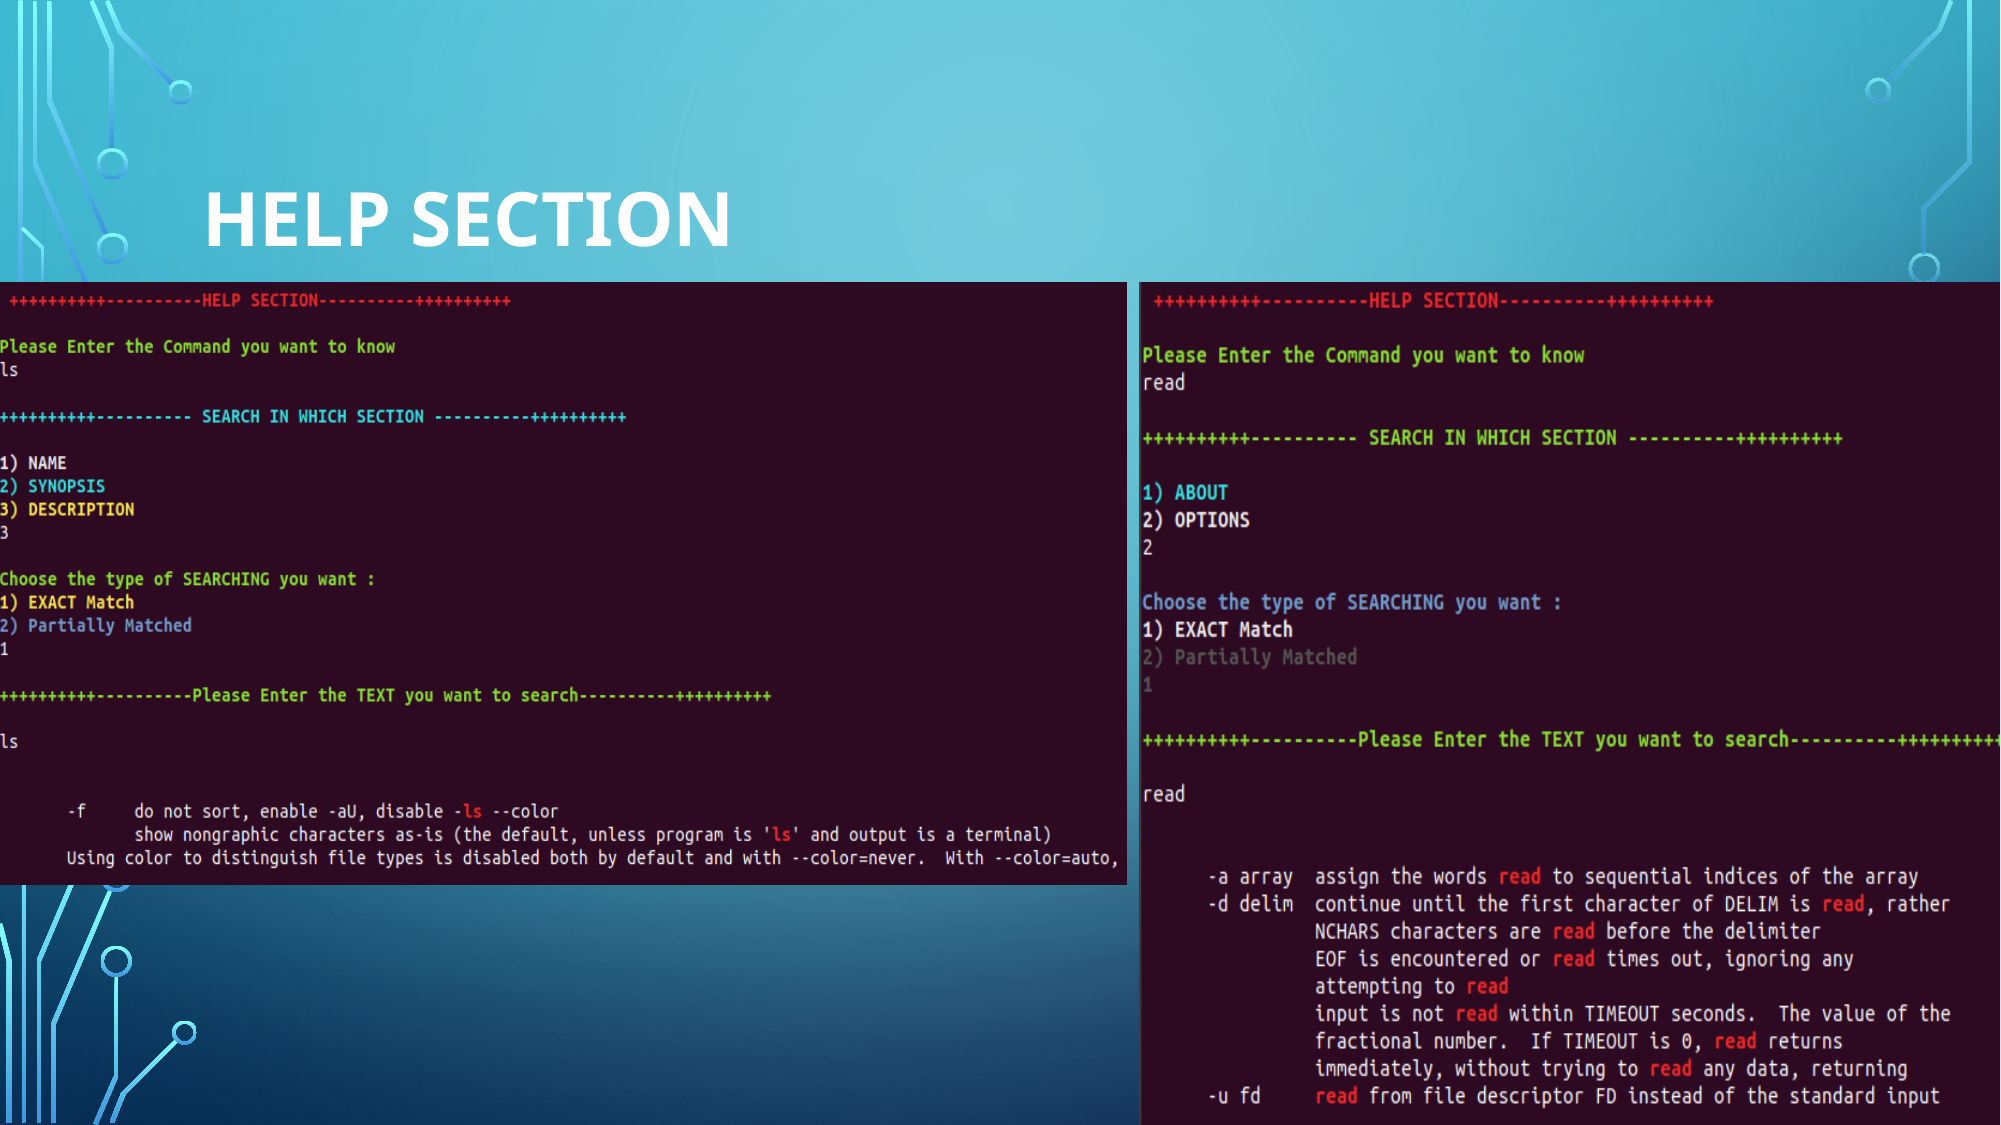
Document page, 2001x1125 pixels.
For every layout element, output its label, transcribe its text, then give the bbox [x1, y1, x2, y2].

title HELP SECTION [187, 101, 1813, 344]
picture [1138, 282, 2000, 1125]
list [0, 282, 1127, 885]
